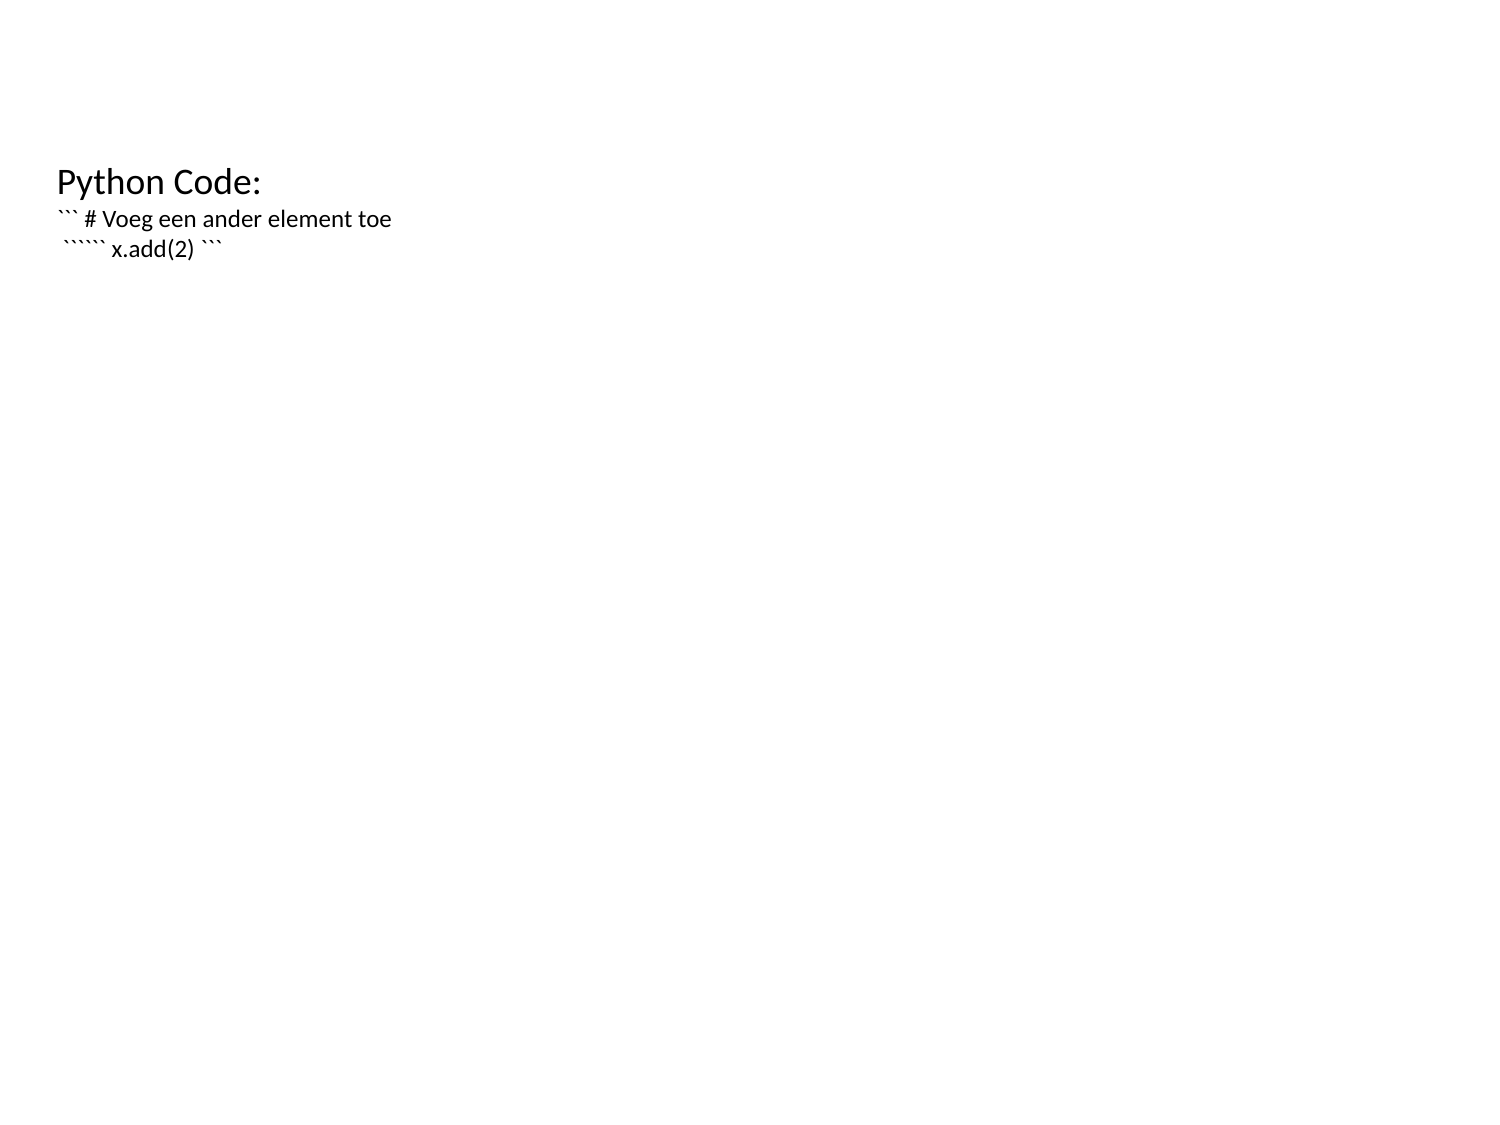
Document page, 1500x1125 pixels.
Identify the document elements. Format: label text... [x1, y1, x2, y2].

text_box Python Code: ``` # Voeg een ander element toe `````` x.add(2) ``` [42, 149, 408, 300]
